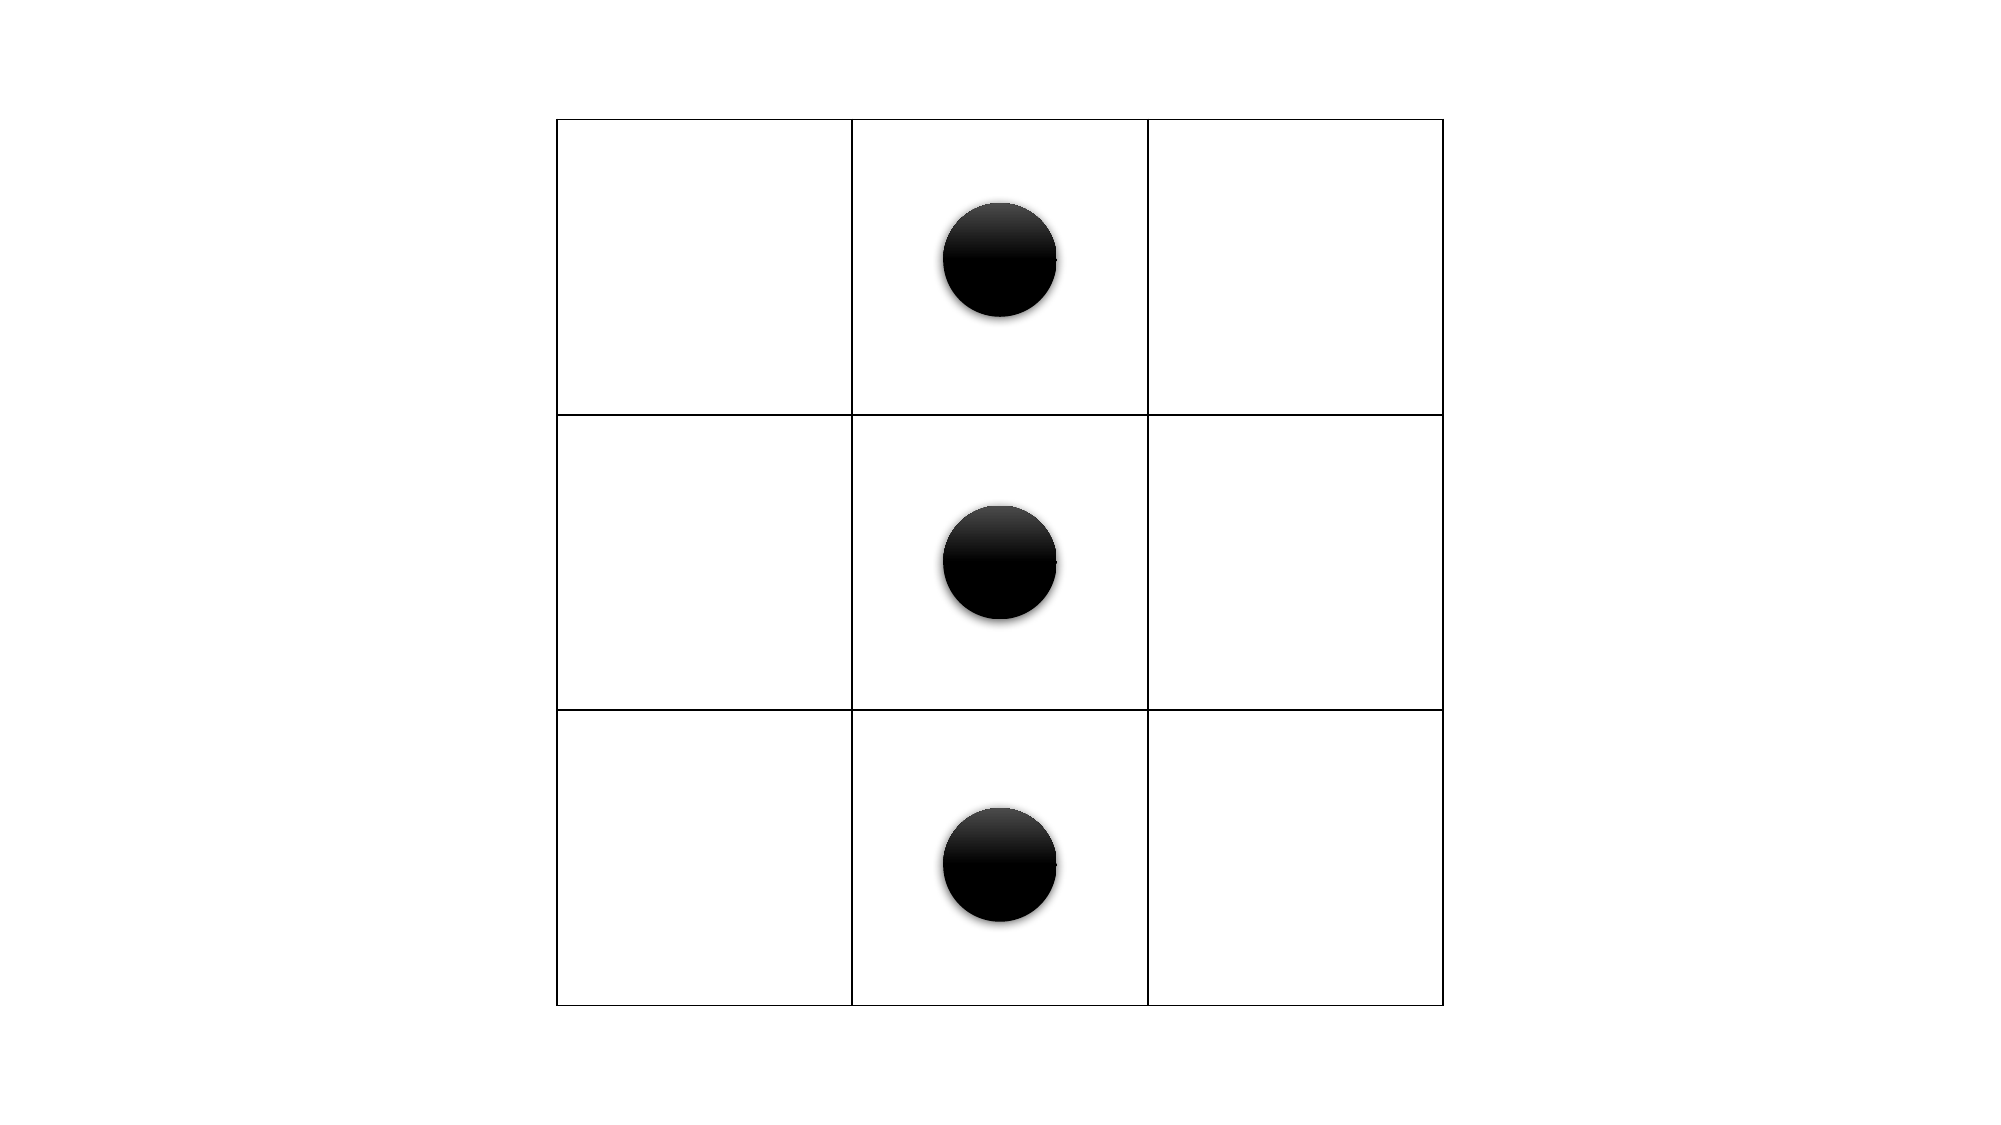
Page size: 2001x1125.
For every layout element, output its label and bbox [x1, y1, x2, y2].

table_cell [853, 711, 1147, 1005]
table_cell [1149, 711, 1442, 1005]
table_header [558, 120, 851, 414]
table_cell [853, 620, 1147, 709]
table_cell [1149, 416, 1442, 709]
table_cell [853, 416, 1147, 505]
table_cell [558, 416, 851, 709]
table_header [1149, 120, 1442, 414]
table_cell [558, 711, 851, 1005]
text_box [640, 505, 1360, 620]
table_header [853, 120, 1147, 414]
